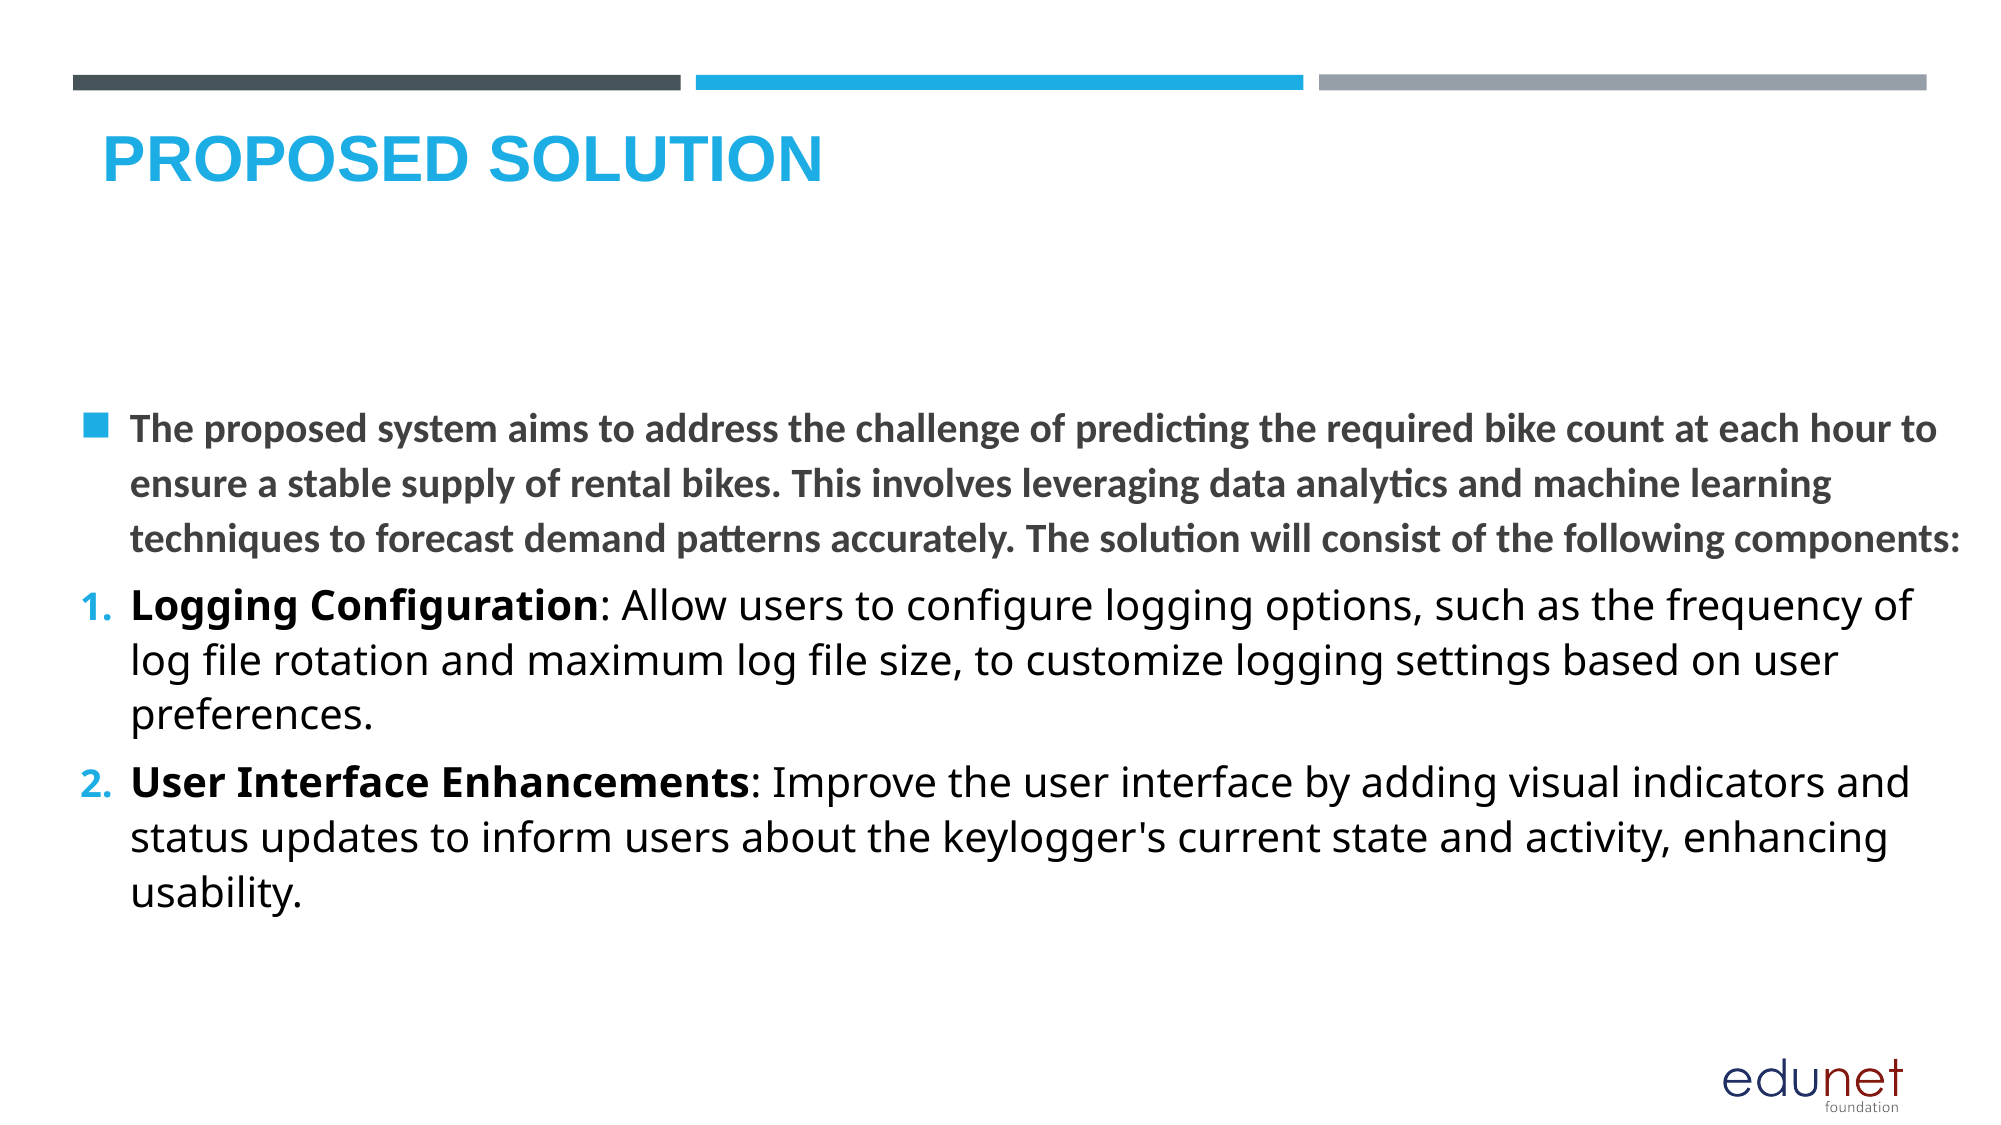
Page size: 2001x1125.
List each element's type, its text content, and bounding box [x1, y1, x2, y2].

picture [1719, 1092, 1905, 1116]
list The proposed system aims to address the challenge of predicting the required bike count at each hour to ensure a stable supply of rental bikes. This involves leveraging data analytics and machine learning techniques to forecast demand patterns accurately. The solution will consist of the following components: Logging Configuration: Allow users to configure logging options, such as the frequency of log file rotation and maximum log file size, to customize logging settings based on user preferences. User Interface Enhancements: Improve the user interface by adding visual indicators and status updates to inform users about the keylogger's current state and activity, enhancing usability. [71, 177, 1979, 1092]
title Proposed Solution [94, 114, 1906, 177]
